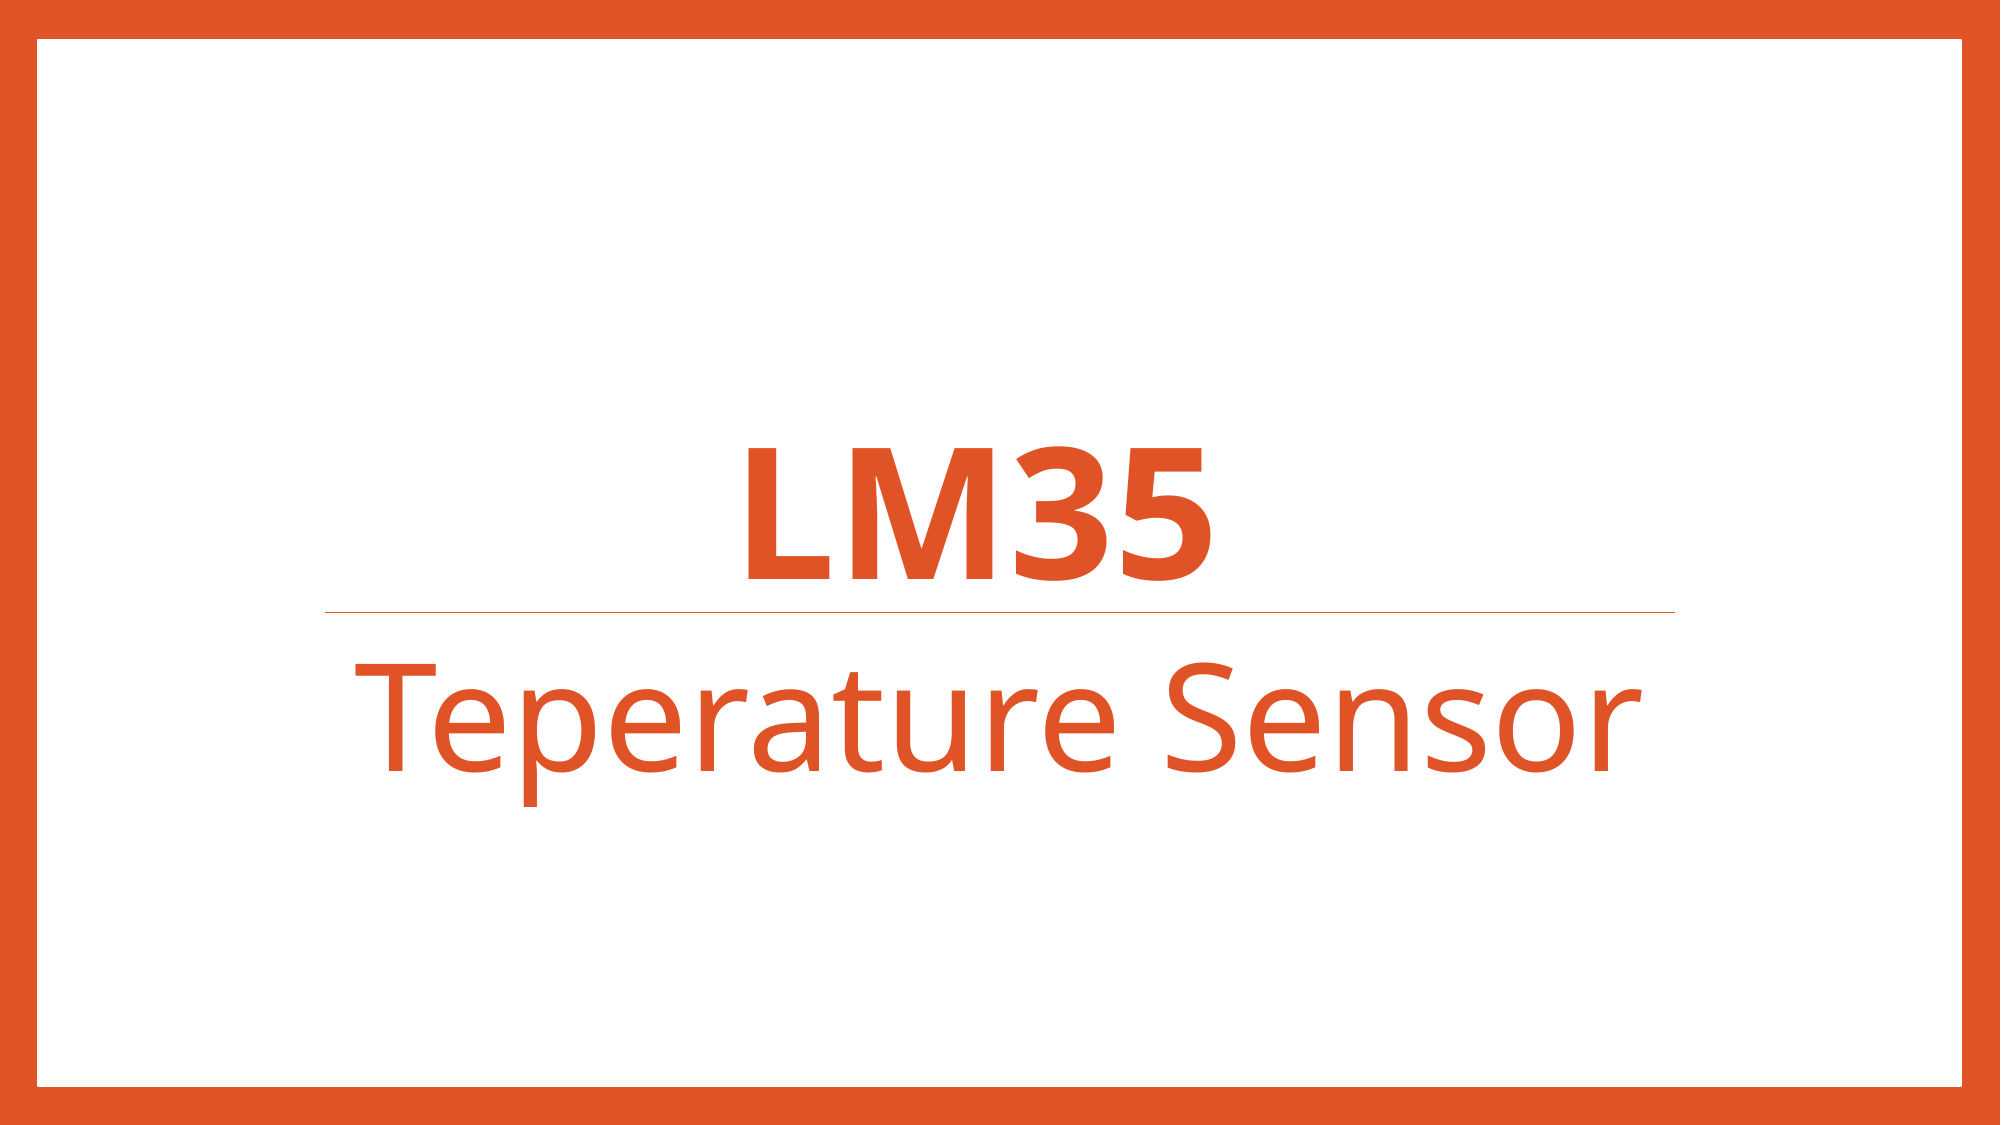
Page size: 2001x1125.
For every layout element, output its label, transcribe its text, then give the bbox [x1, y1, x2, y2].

title LM35 [182, 144, 1818, 625]
subtitle Teperature Sensor [280, 634, 1719, 863]
